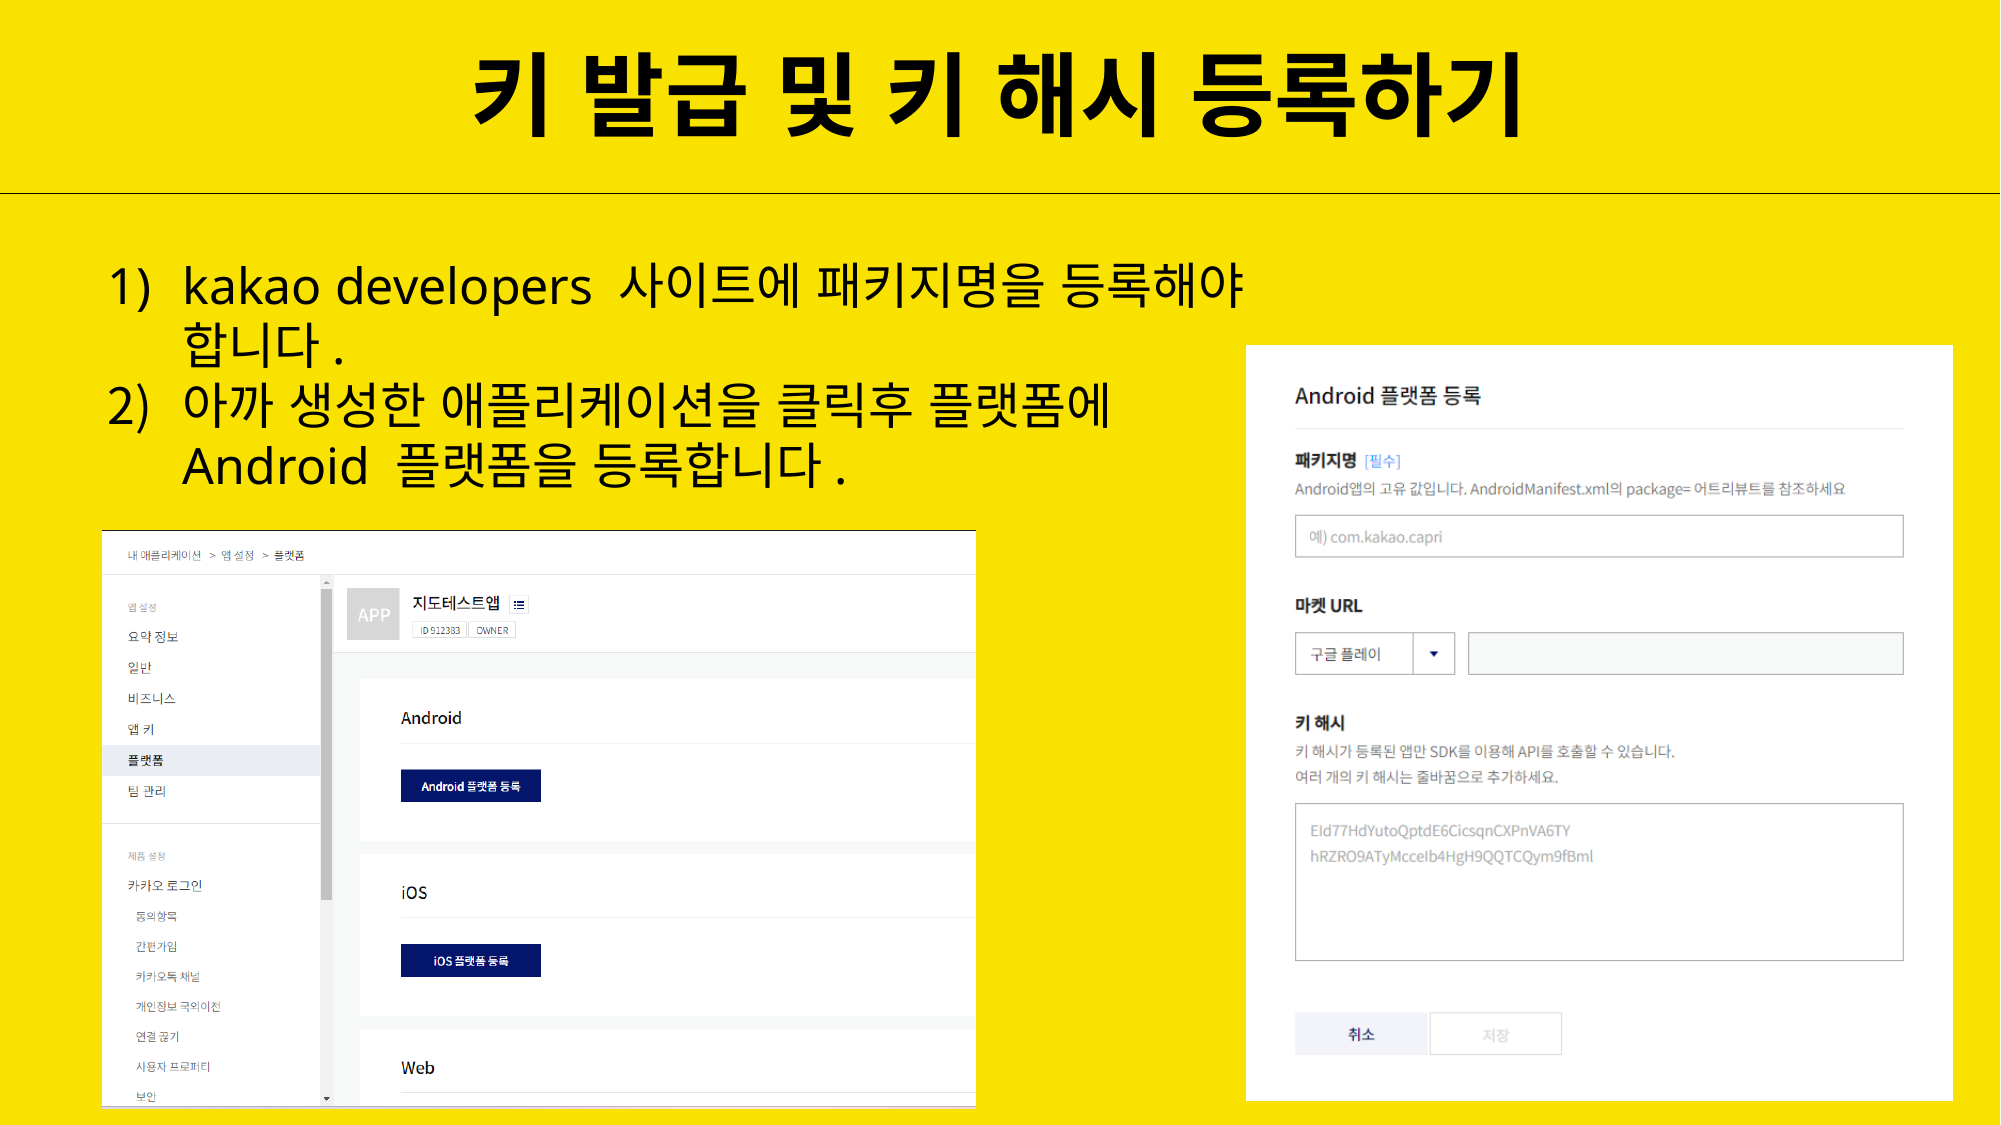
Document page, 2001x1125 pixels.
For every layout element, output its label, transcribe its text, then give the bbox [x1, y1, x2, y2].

title 키 발급 및 키 해시 등록하기 [185, 27, 1815, 172]
picture [1246, 345, 1953, 1101]
picture [102, 530, 976, 1110]
text_box kakao developers 사이트에 패키지명을 등록해야 합니다. 아까 생성한 애플리케이션을 클릭후 플랫폼에 Android 플랫폼을 등록합니다. [92, 247, 1301, 503]
